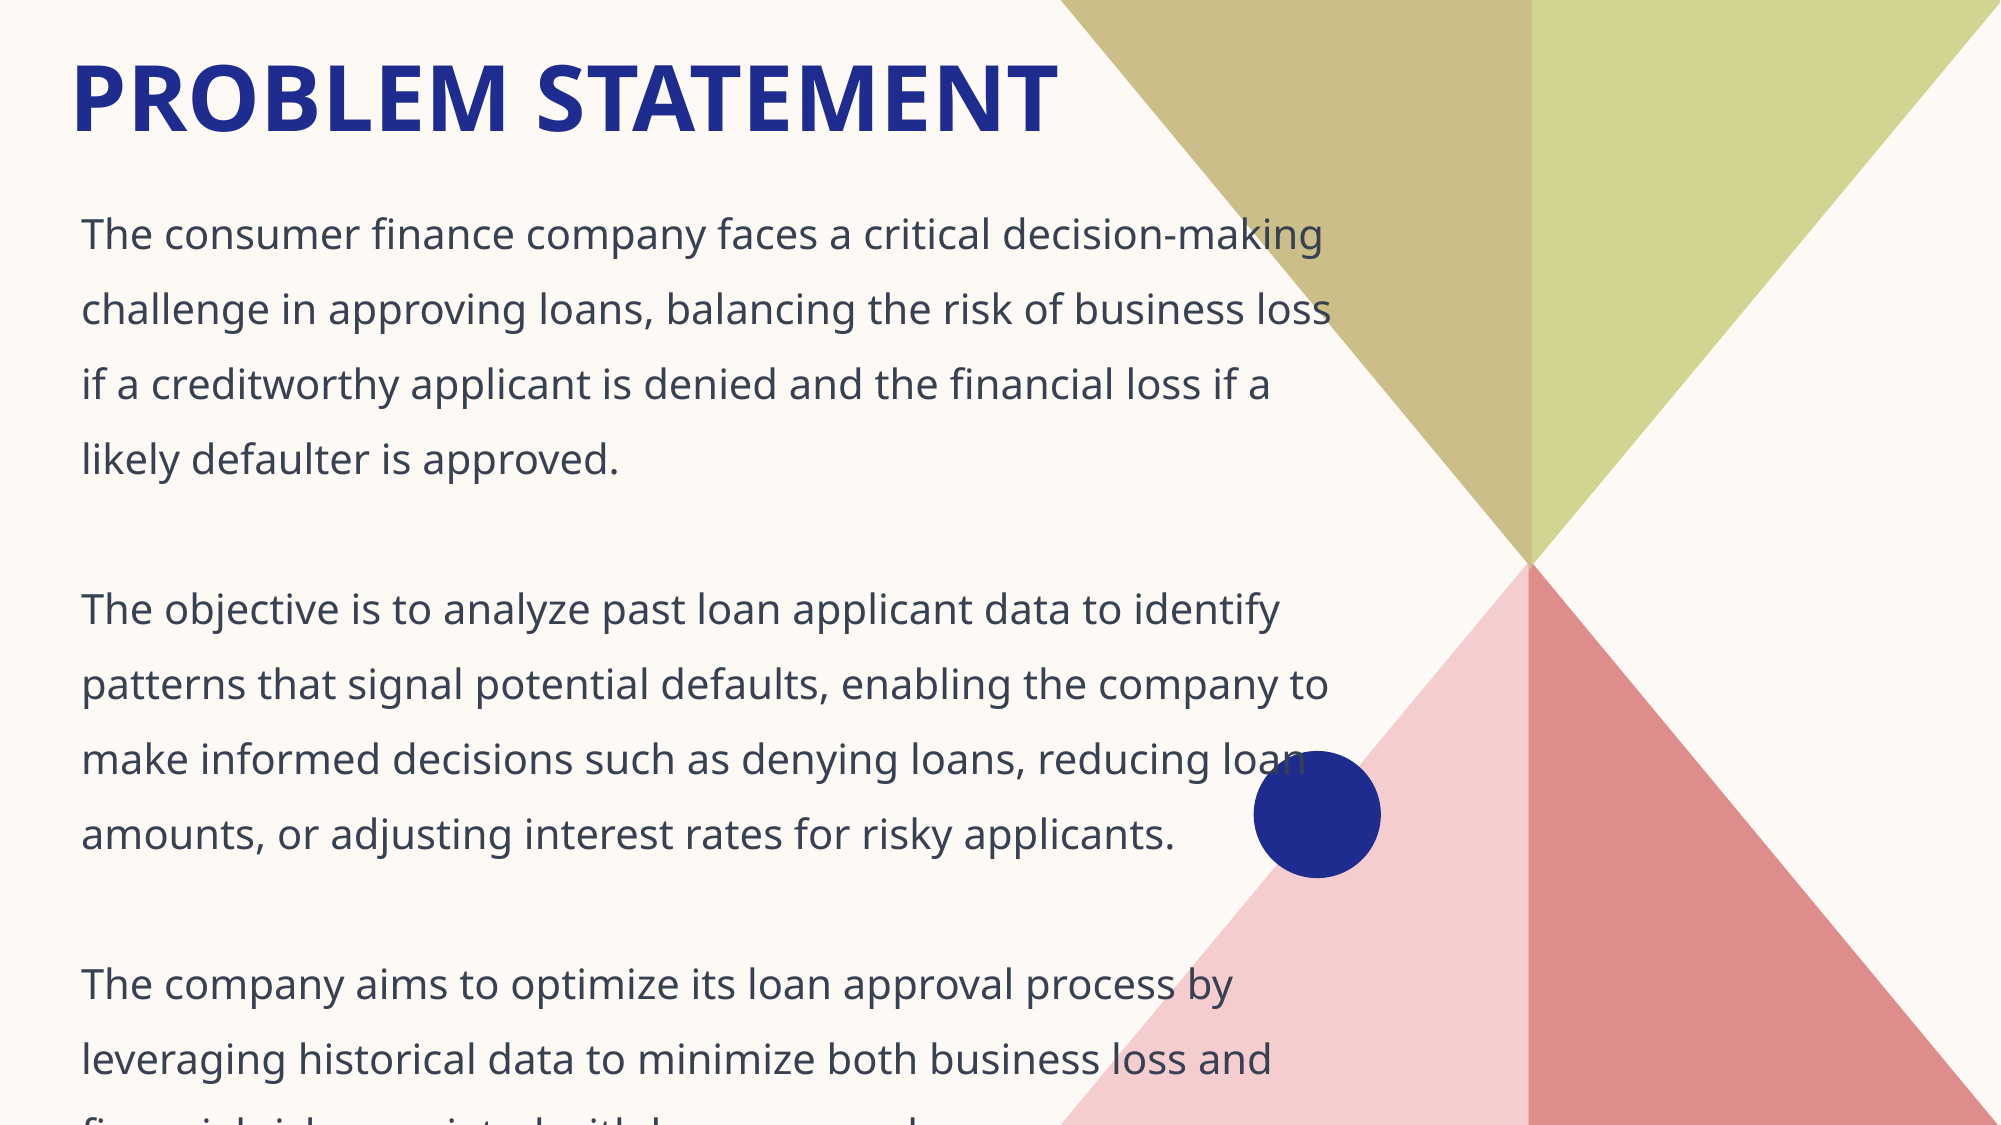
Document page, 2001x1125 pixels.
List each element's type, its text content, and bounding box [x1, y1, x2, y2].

title Problem statement [54, 32, 1281, 159]
list The consumer finance company faces a critical decision-making challenge in approving loans, balancing the risk of business loss if a creditworthy applicant is denied and the financial loss if a likely defaulter is approved. The objective is to analyze past loan applicant data to identify patterns that signal potential defaults, enabling the company to make informed decisions such as denying loans, reducing loan amounts, or adjusting interest rates for risky applicants. The company aims to optimize its loan approval process by leveraging historical data to minimize both business loss and financial risk associated with loan approvals. [66, 175, 1372, 1093]
